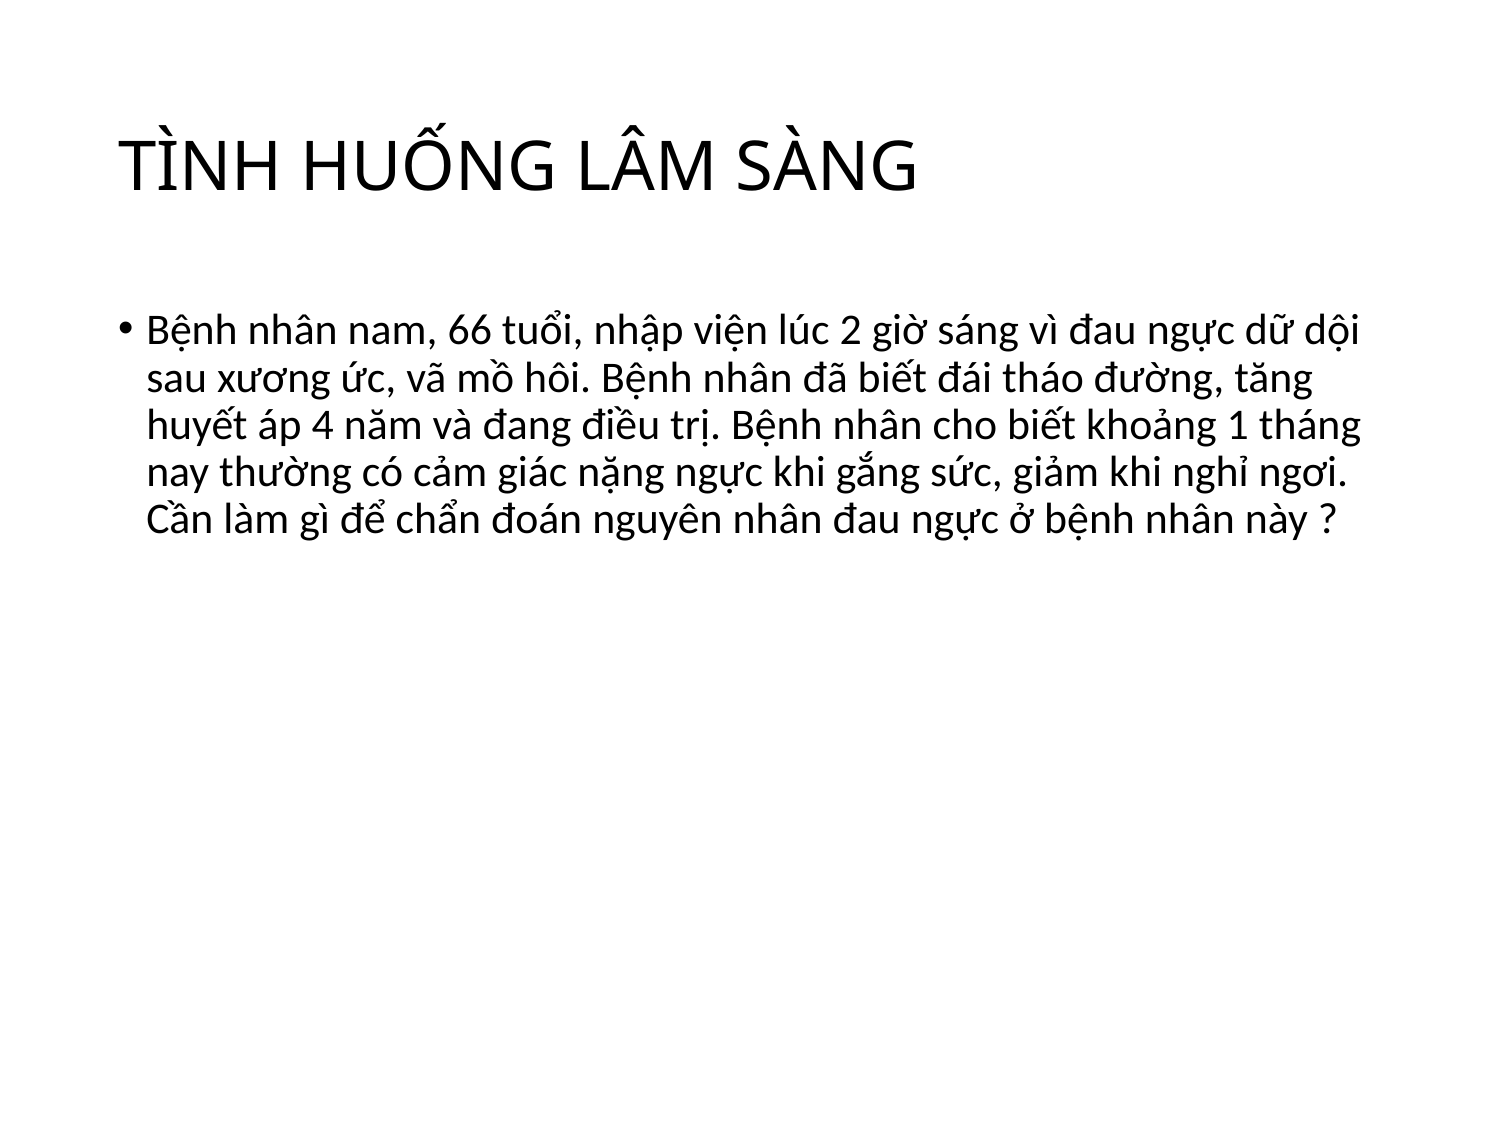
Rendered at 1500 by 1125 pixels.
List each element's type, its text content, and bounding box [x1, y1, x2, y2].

title TÌNH HUỐNG LÂM SÀNG [103, 59, 1397, 278]
list Bệnh nhân nam, 66 tuổi, nhập viện lúc 2 giờ sáng vì đau ngực dữ dội sau xương ức, vã mồ hôi. Bệnh nhân đã biết đái tháo đường, tăng huyết áp 4 năm và đang điều trị. Bệnh nhân cho biết khoảng 1 tháng nay thường có cảm giác nặng ngực khi gắng sức, giảm khi nghỉ ngơi. Cần làm gì để chẩn đoán nguyên nhân đau ngực ở bệnh nhân này ? [103, 299, 1397, 1014]
